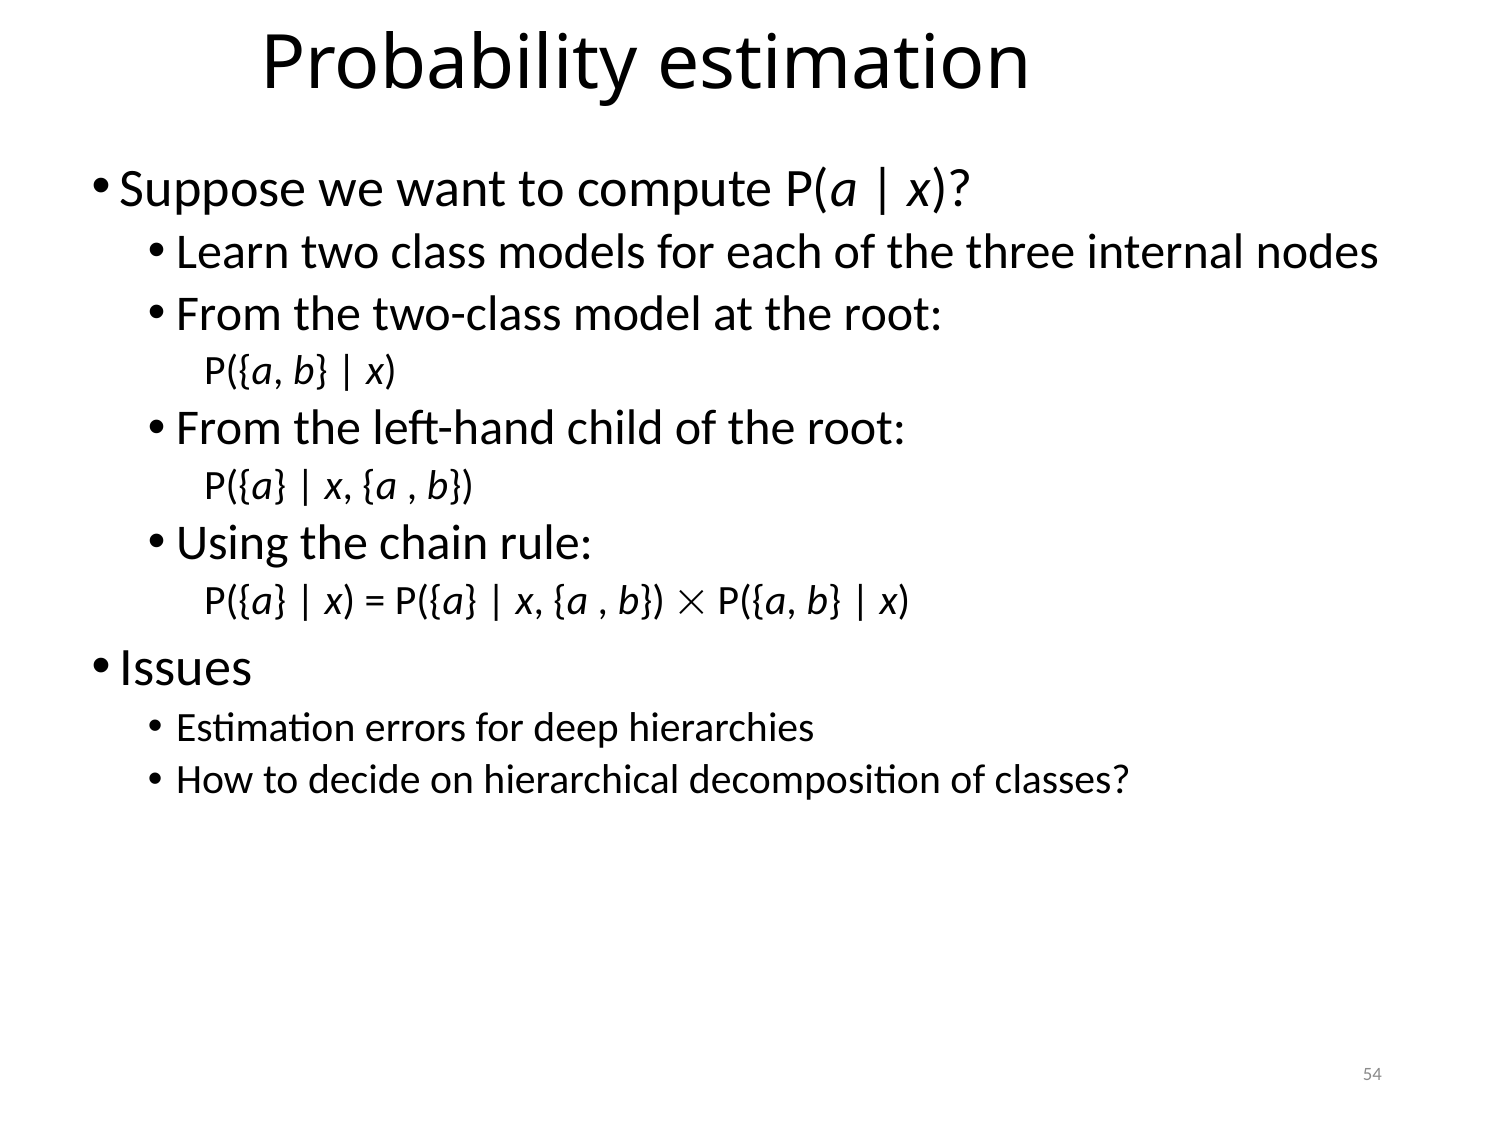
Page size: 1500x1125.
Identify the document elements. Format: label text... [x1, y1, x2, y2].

title Probability estimation [245, 0, 1500, 159]
slide_number 54 [1059, 1042, 1397, 1103]
list Suppose we want to compute P(a | x)? Learn two class models for each of the three internal nodes From the two-class model at the root: P({a, b} | x) From the left-hand child of the root: P({a} | x, {a , b}) Using the chain rule: P({a} | x) = P({a} | x, {a , b}) × P({a, b} | x) Issues Estimation errors for deep hierarchies How to decide on hierarchical decomposition of classes? [76, 151, 1415, 969]
